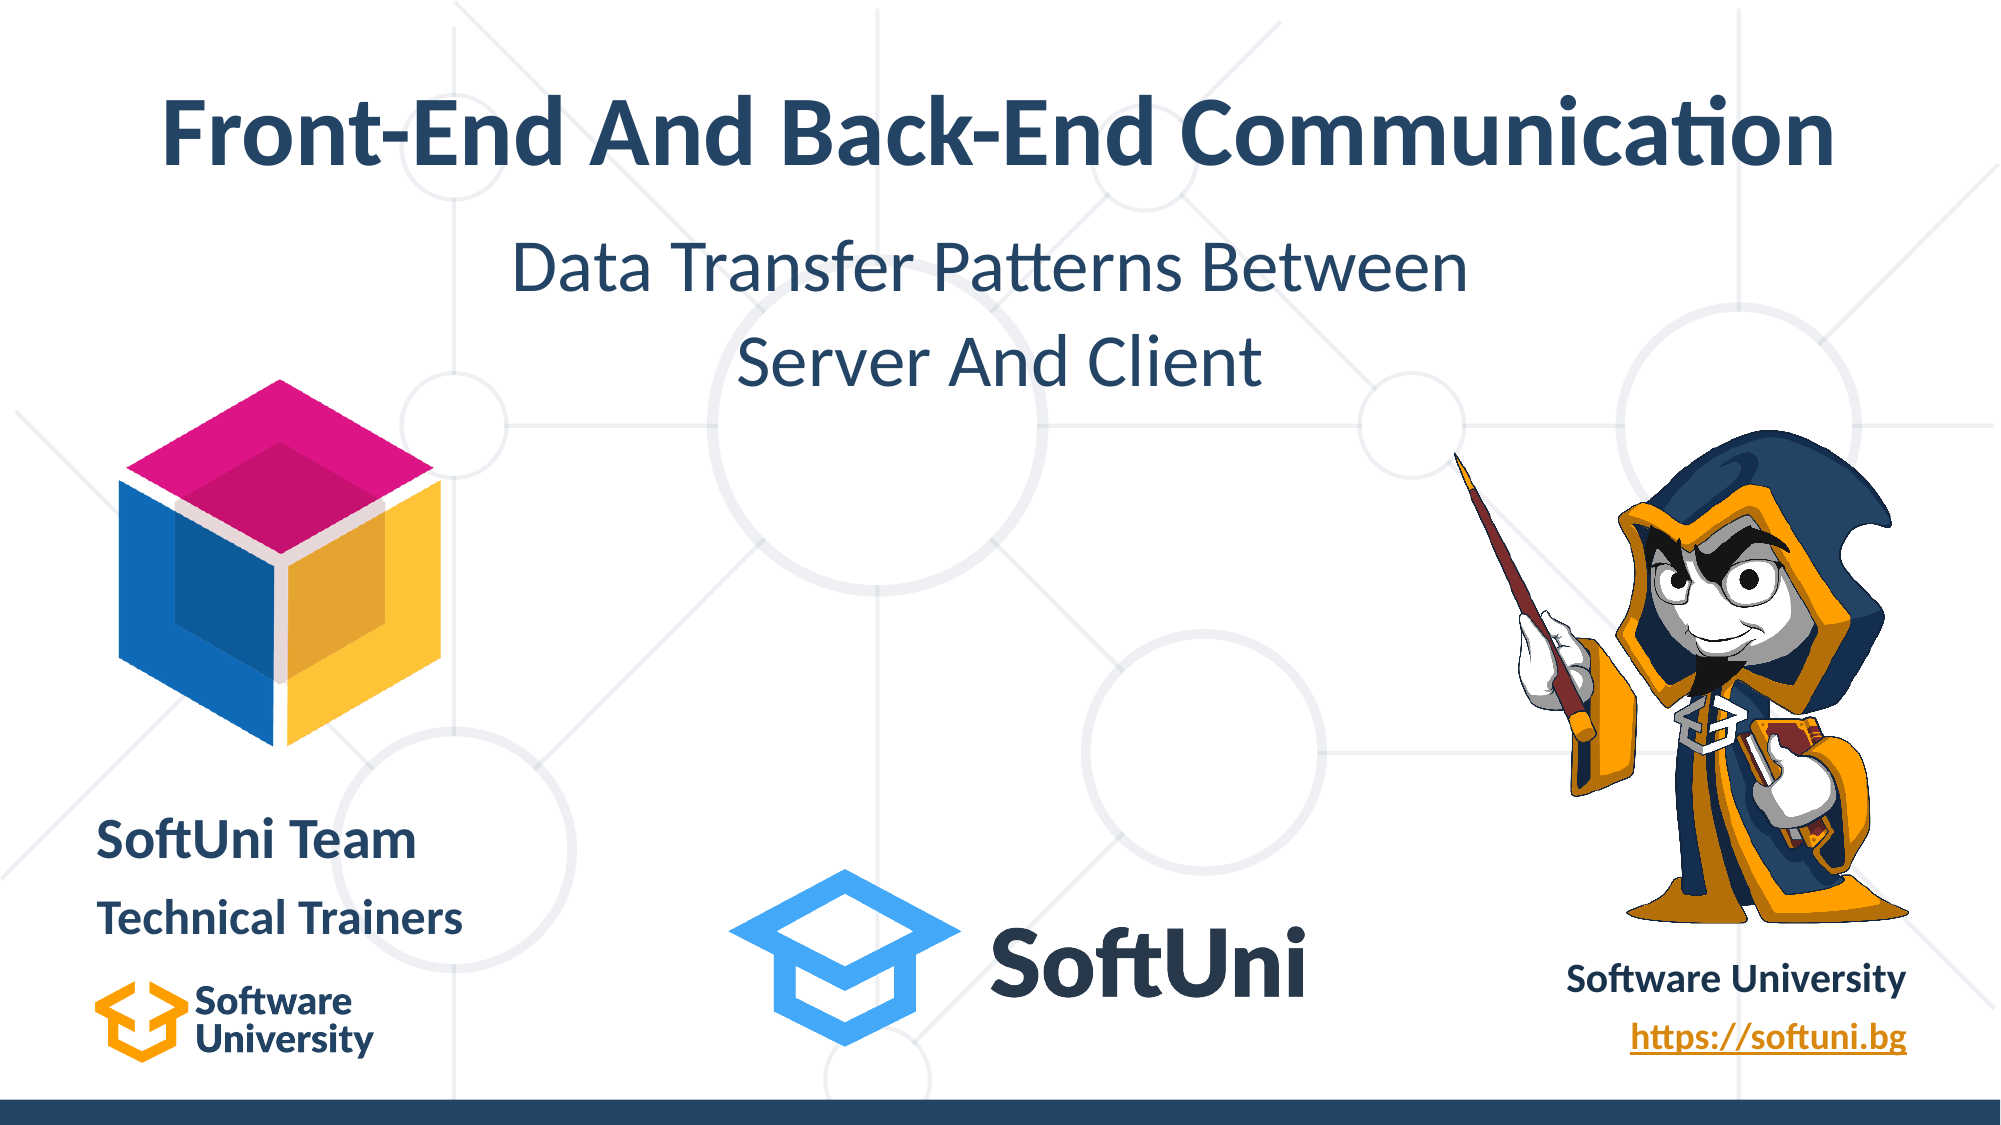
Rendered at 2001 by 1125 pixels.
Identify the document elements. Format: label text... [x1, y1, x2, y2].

picture [1451, 428, 1910, 924]
subtitle Data Transfer Patterns Between Server And Client [90, 206, 1910, 423]
list Technical Trainers [90, 876, 580, 950]
picture [83, 970, 384, 1074]
title Front-End And Back-End Communication [90, 52, 1910, 198]
picture [709, 850, 1325, 1064]
picture [79, 362, 481, 763]
list SoftUni Team [90, 795, 580, 871]
list Software University [1428, 944, 1913, 1005]
list https://softuni.bg [1428, 1005, 1913, 1062]
